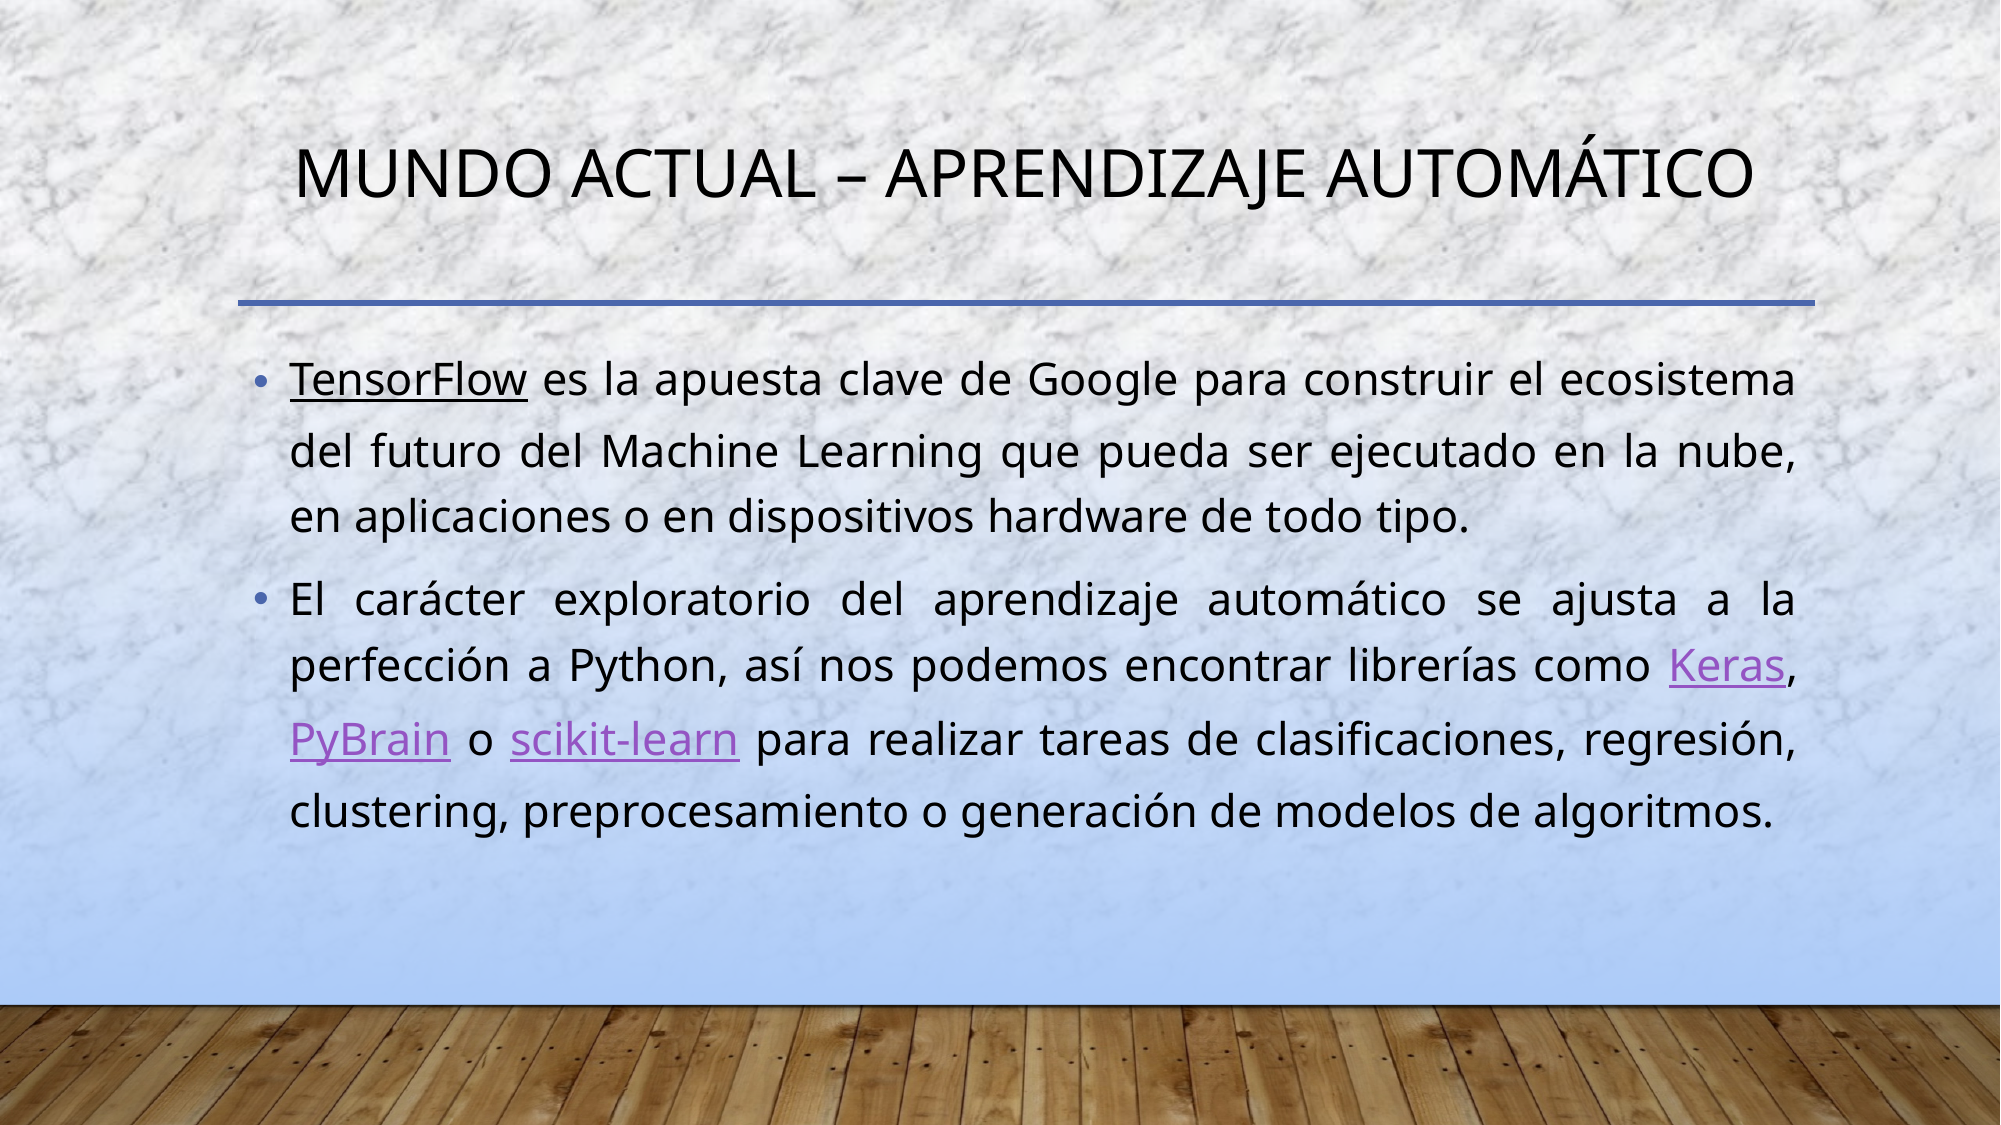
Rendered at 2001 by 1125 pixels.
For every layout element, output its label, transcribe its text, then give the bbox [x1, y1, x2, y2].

picture [0, 1005, 2000, 1125]
title Mundo actual – Aprendizaje automático [238, 131, 1814, 305]
list TensorFlow es la apuesta clave de Google para construir el ecosistema del futuro del Machine Learning que pueda ser ejecutado en la nube, en aplicaciones o en dispositivos hardware de todo tipo. El carácter exploratorio del aprendizaje automático se ajusta a la perfección a Python, así nos podemos encontrar librerías como Keras, PyBrain o scikit-learn para realizar tareas de clasificaciones, regresión, clustering, preprocesamiento o generación de modelos de algoritmos. [238, 330, 1814, 897]
